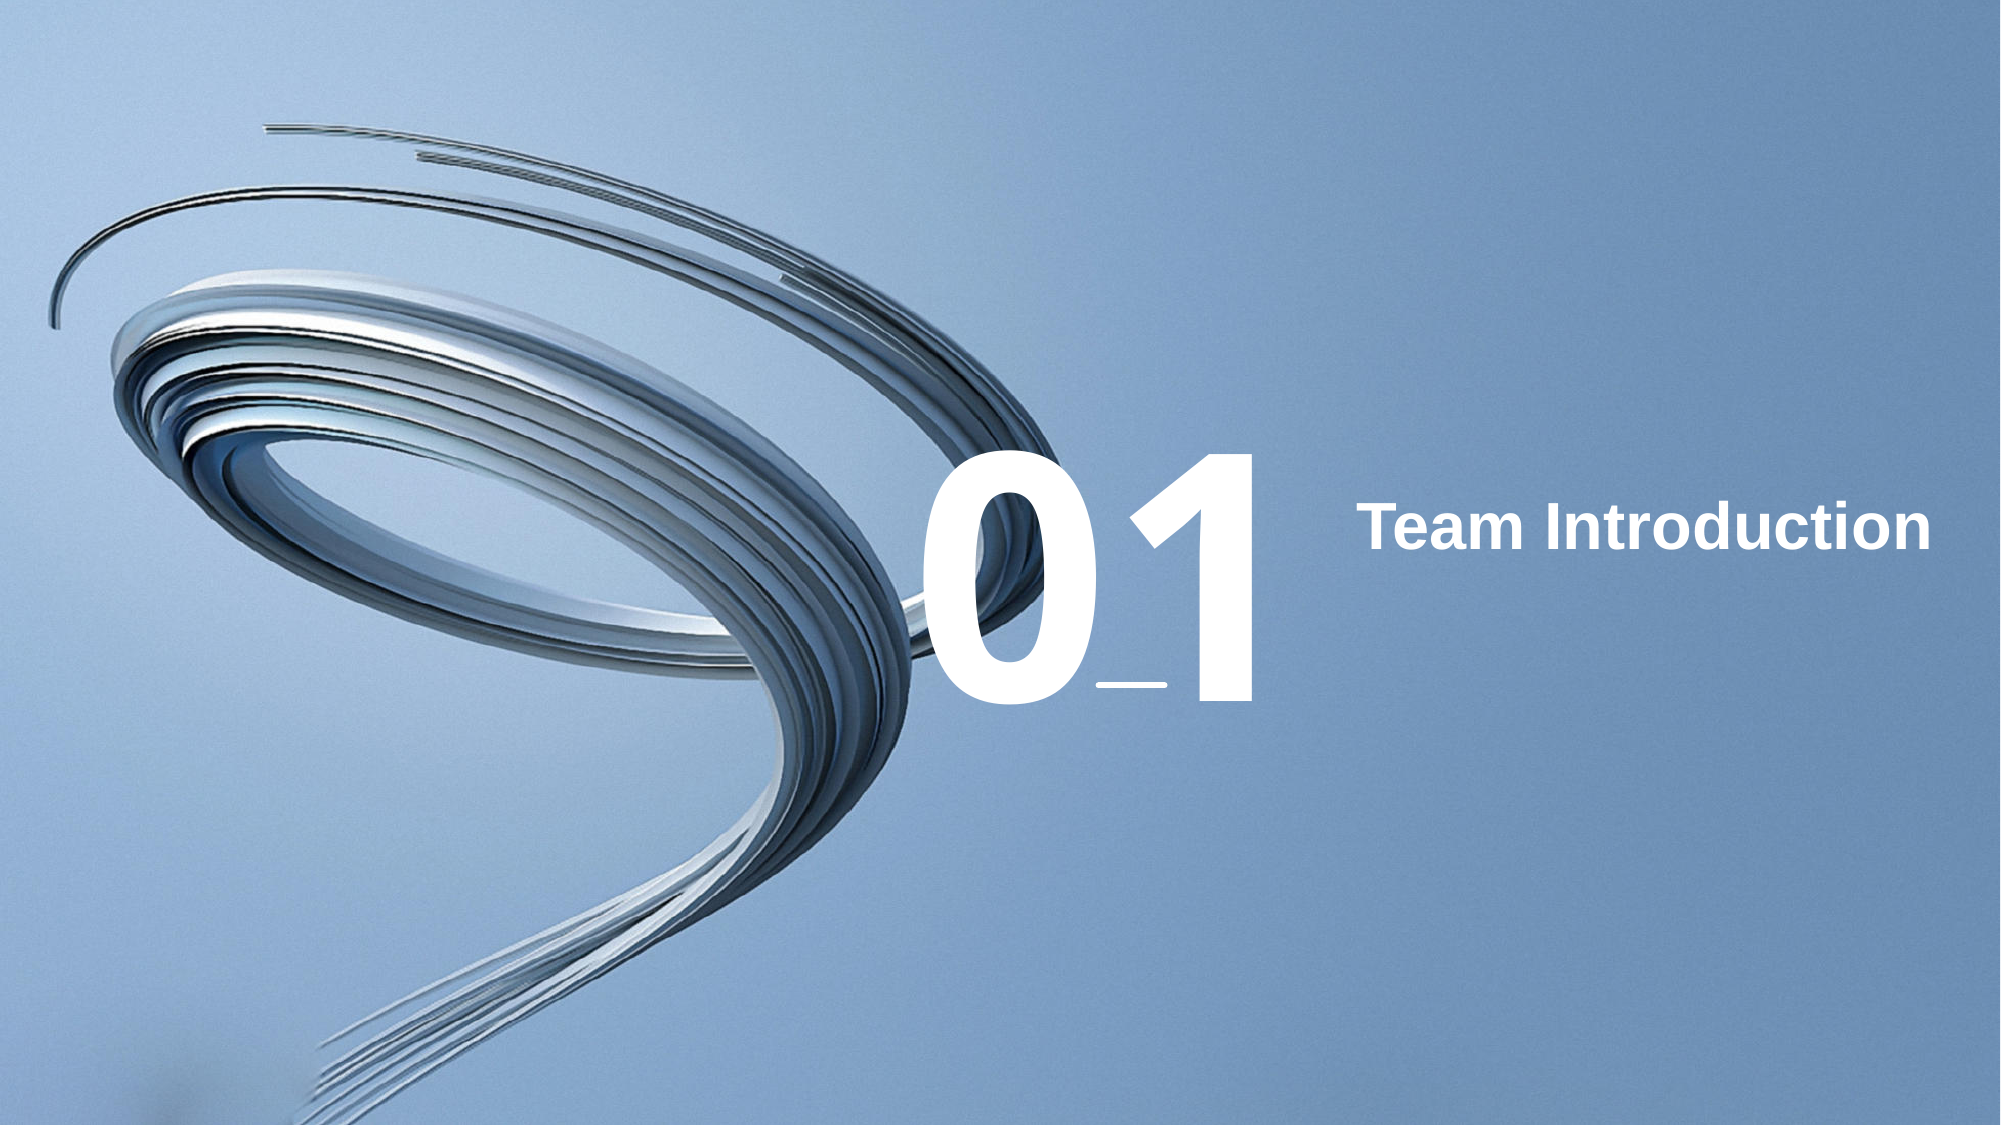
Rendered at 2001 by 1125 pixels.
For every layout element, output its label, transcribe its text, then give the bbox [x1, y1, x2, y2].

text_box Team Introduction [1342, 459, 1949, 570]
text_box 01 [788, 264, 1322, 778]
picture [0, 0, 2001, 1125]
